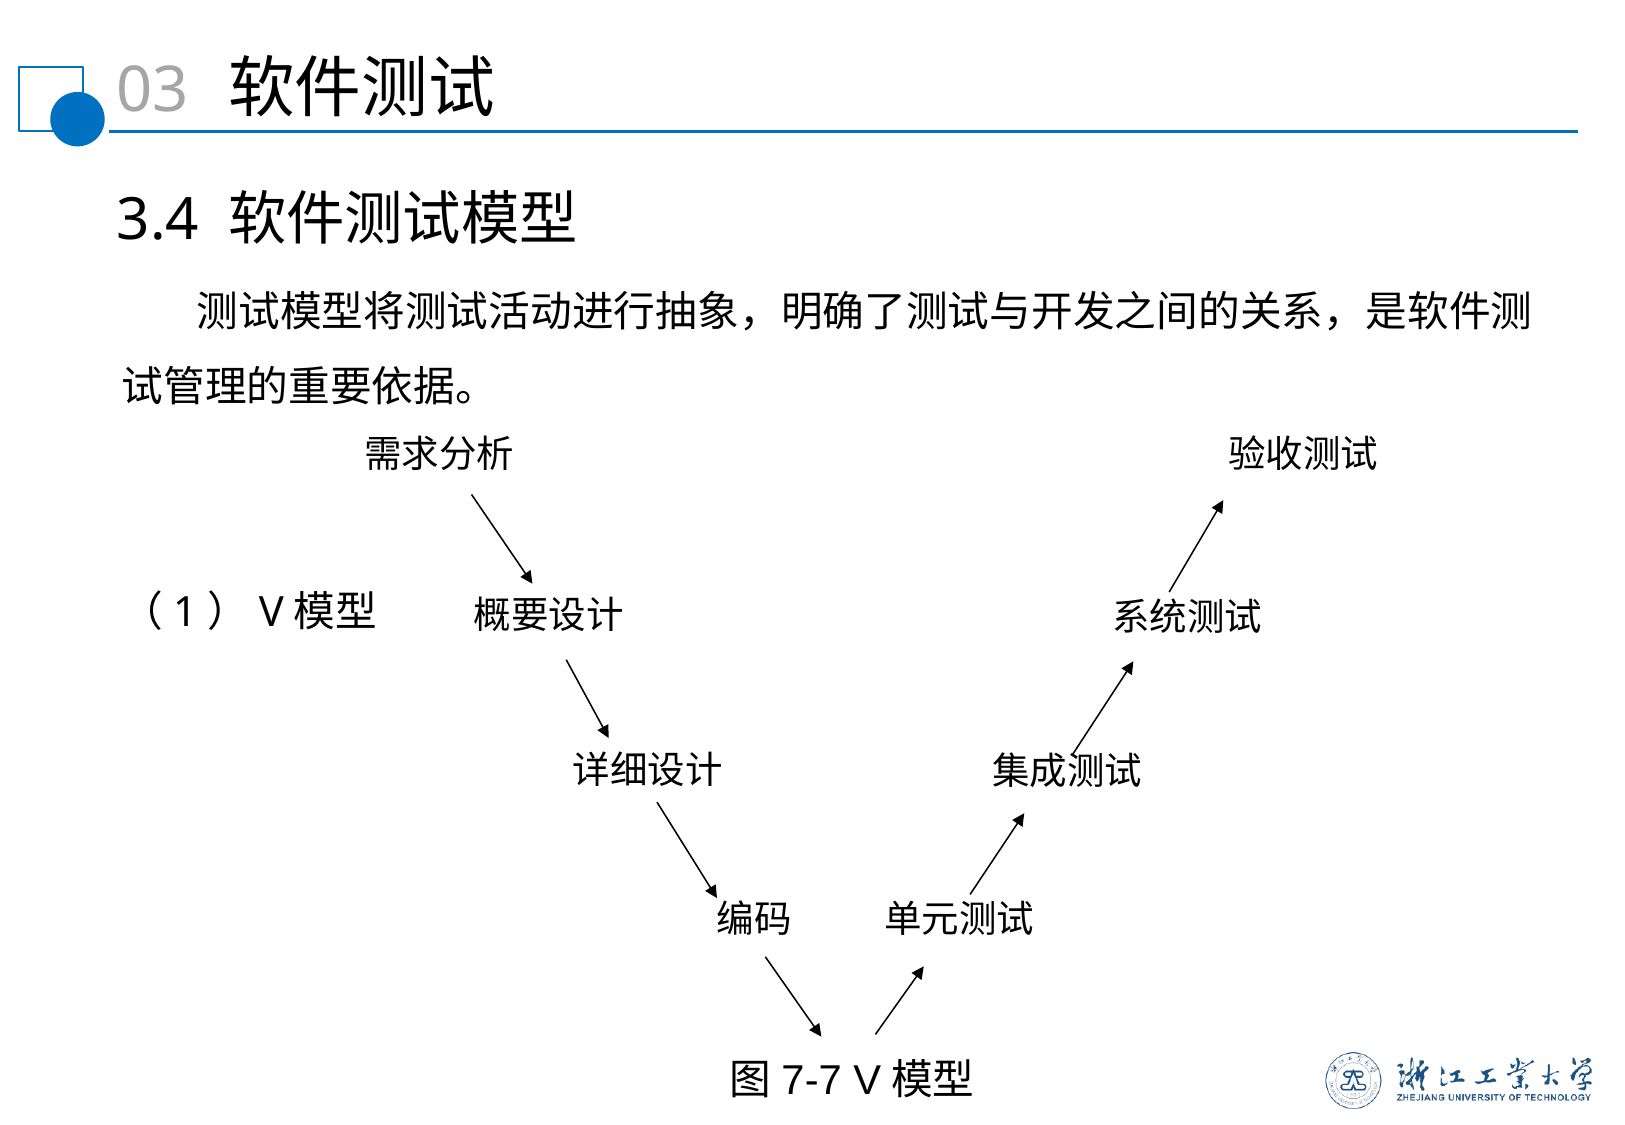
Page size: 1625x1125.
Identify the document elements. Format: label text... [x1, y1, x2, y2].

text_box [363, 420, 1380, 1037]
text_box 软件测试 [211, 36, 990, 130]
text_box 测试模型将测试活动进行抽象，明确了测试与开发之间的关系，是软件测试管理的重要依据。 （1）V模型 [50, 252, 1583, 643]
text_box 03 [77, 40, 211, 131]
picture [1311, 1036, 1605, 1121]
text_box 3.4 软件测试模型 [45, 139, 702, 260]
text_box 图7-7 V模型 [714, 1045, 990, 1111]
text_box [18, 66, 105, 147]
text_box [45, 255, 1544, 345]
